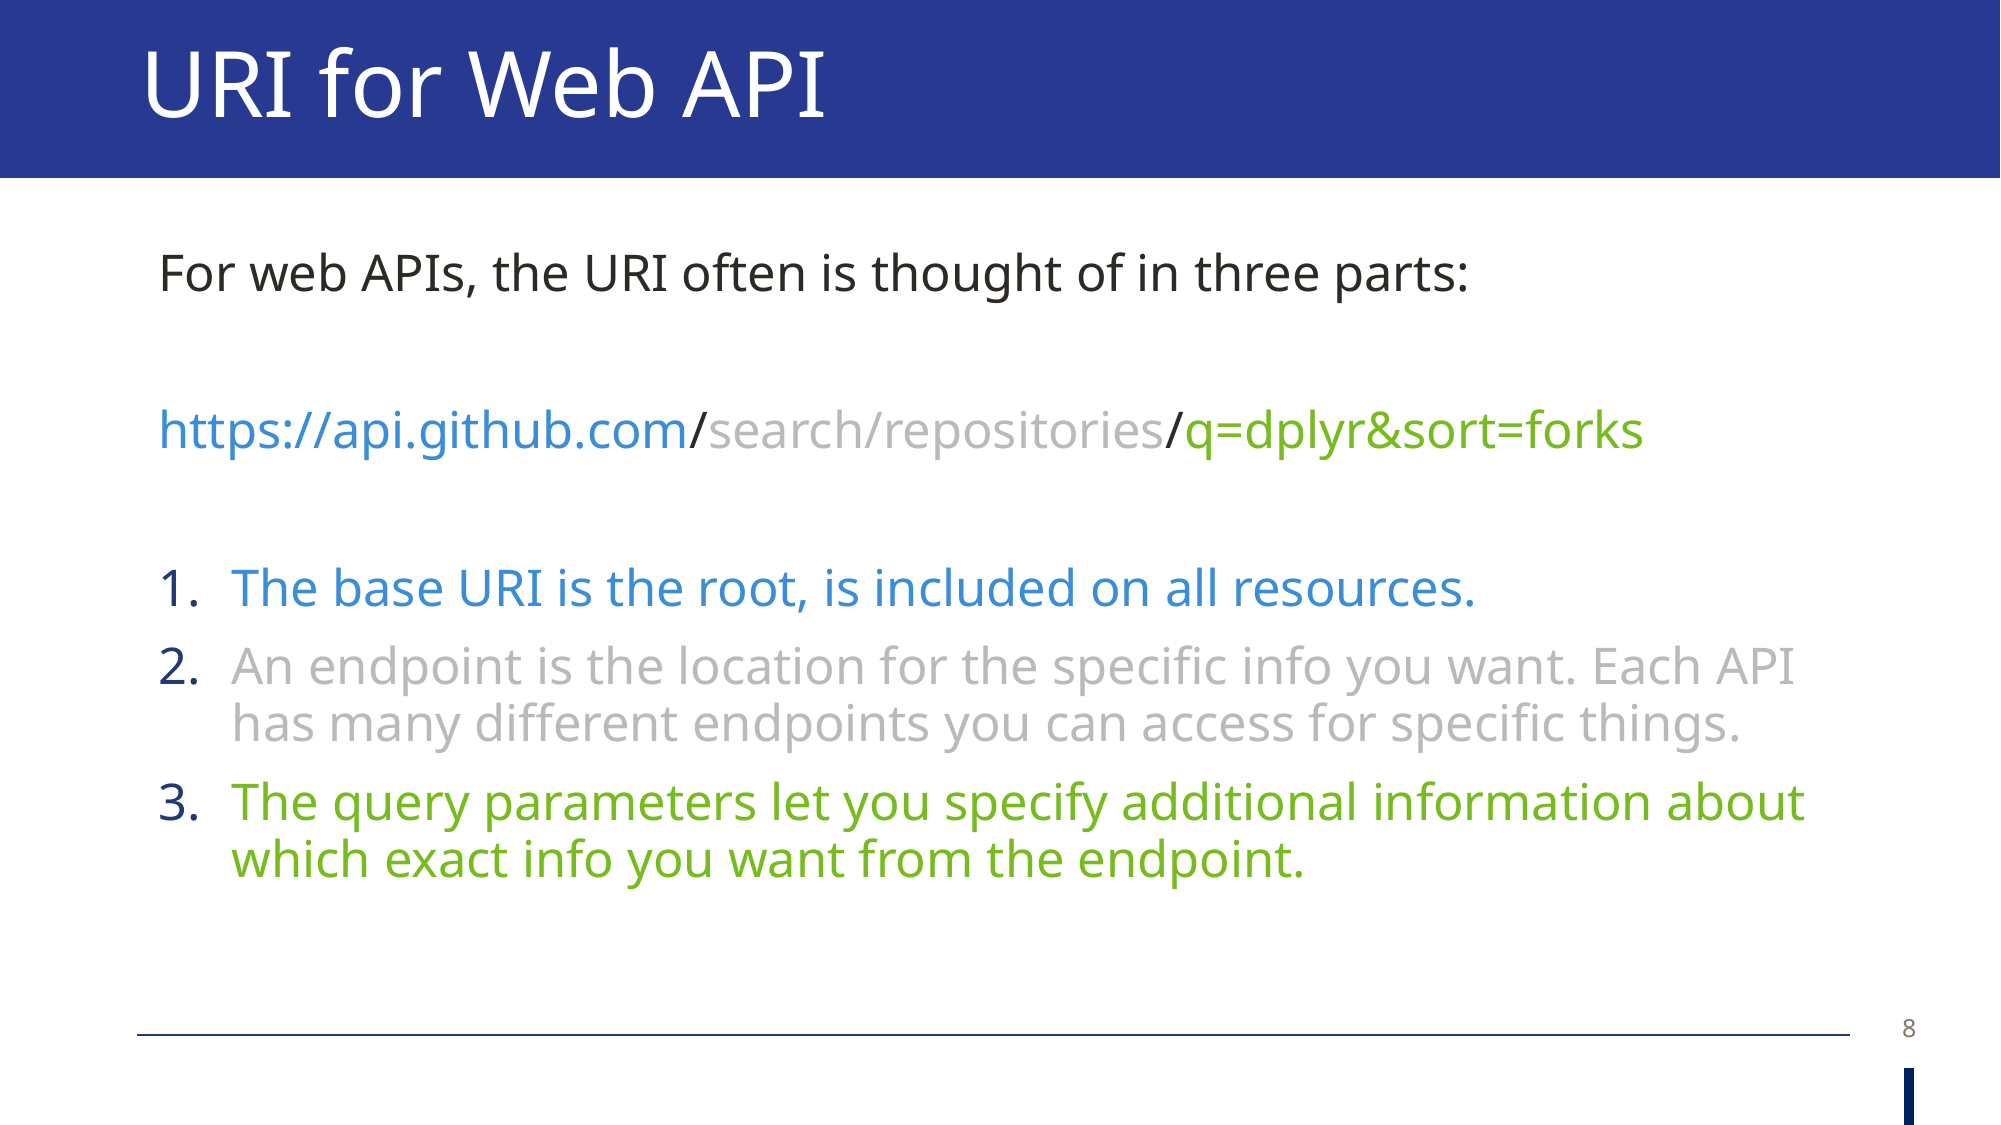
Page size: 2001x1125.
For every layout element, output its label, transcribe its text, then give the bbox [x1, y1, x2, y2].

list For web APIs, the URI often is thought of in three parts: https://api.github.com/search/repositories/q=dplyr&sort=forks The base URI is the root, is included on all resources. An endpoint is the location for the specific info you want. Each API has many different endpoints you can access for specific things. The query parameters let you specify additional information about which exact info you want from the endpoint. [143, 237, 1826, 945]
title URI for Web API [125, 29, 1850, 148]
